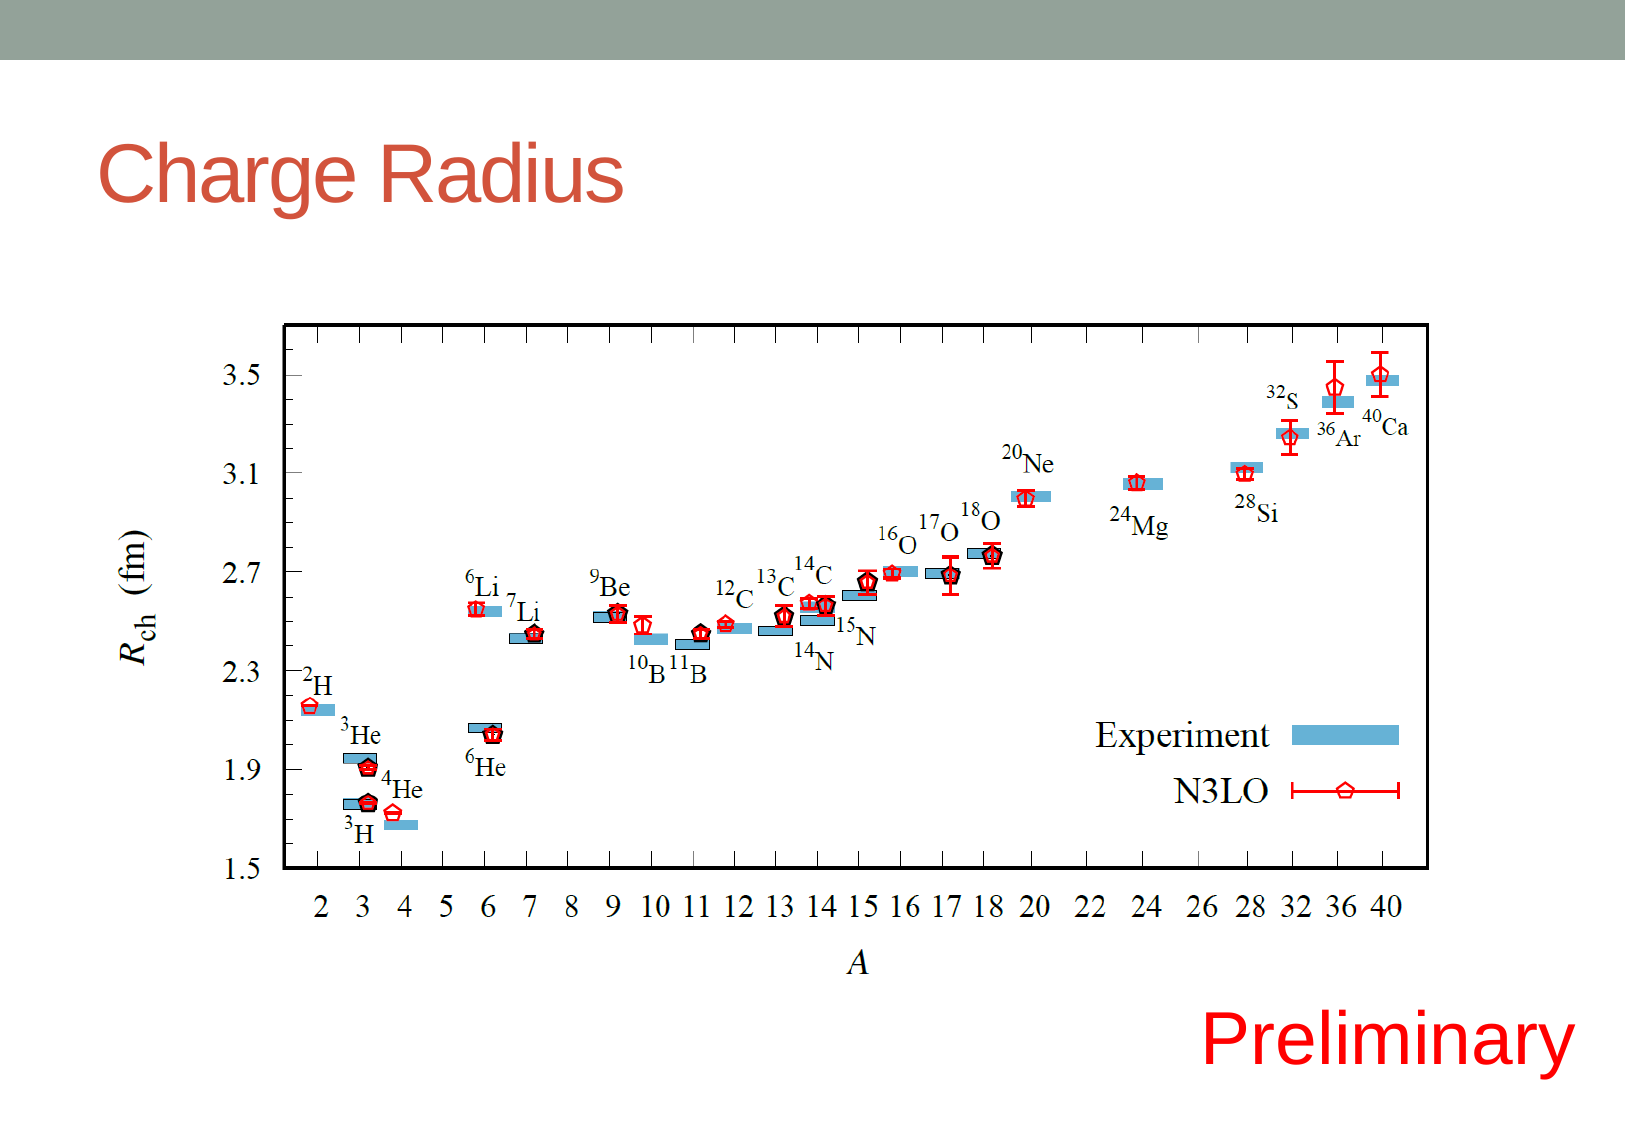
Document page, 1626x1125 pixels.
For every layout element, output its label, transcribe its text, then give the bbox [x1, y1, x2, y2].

picture [93, 279, 1483, 989]
text_box Preliminary [1170, 981, 1607, 1087]
title Charge Radius [81, 87, 1544, 250]
